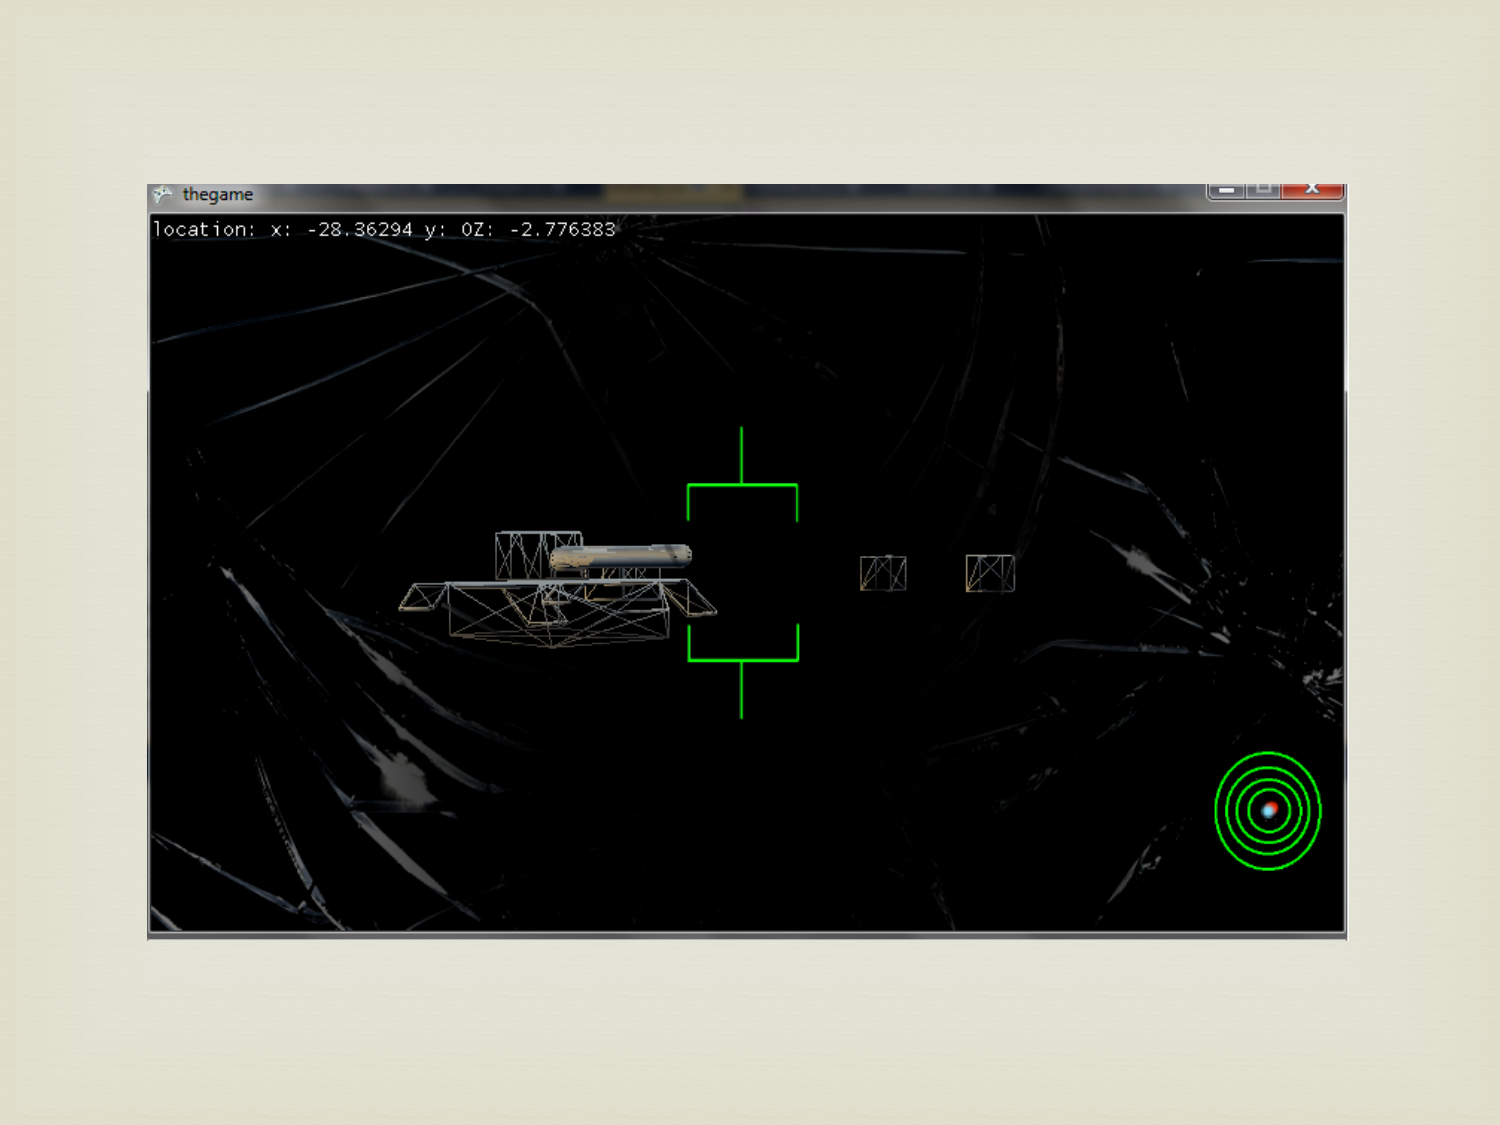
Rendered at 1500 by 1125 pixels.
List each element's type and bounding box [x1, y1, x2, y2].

list [147, 183, 1350, 942]
